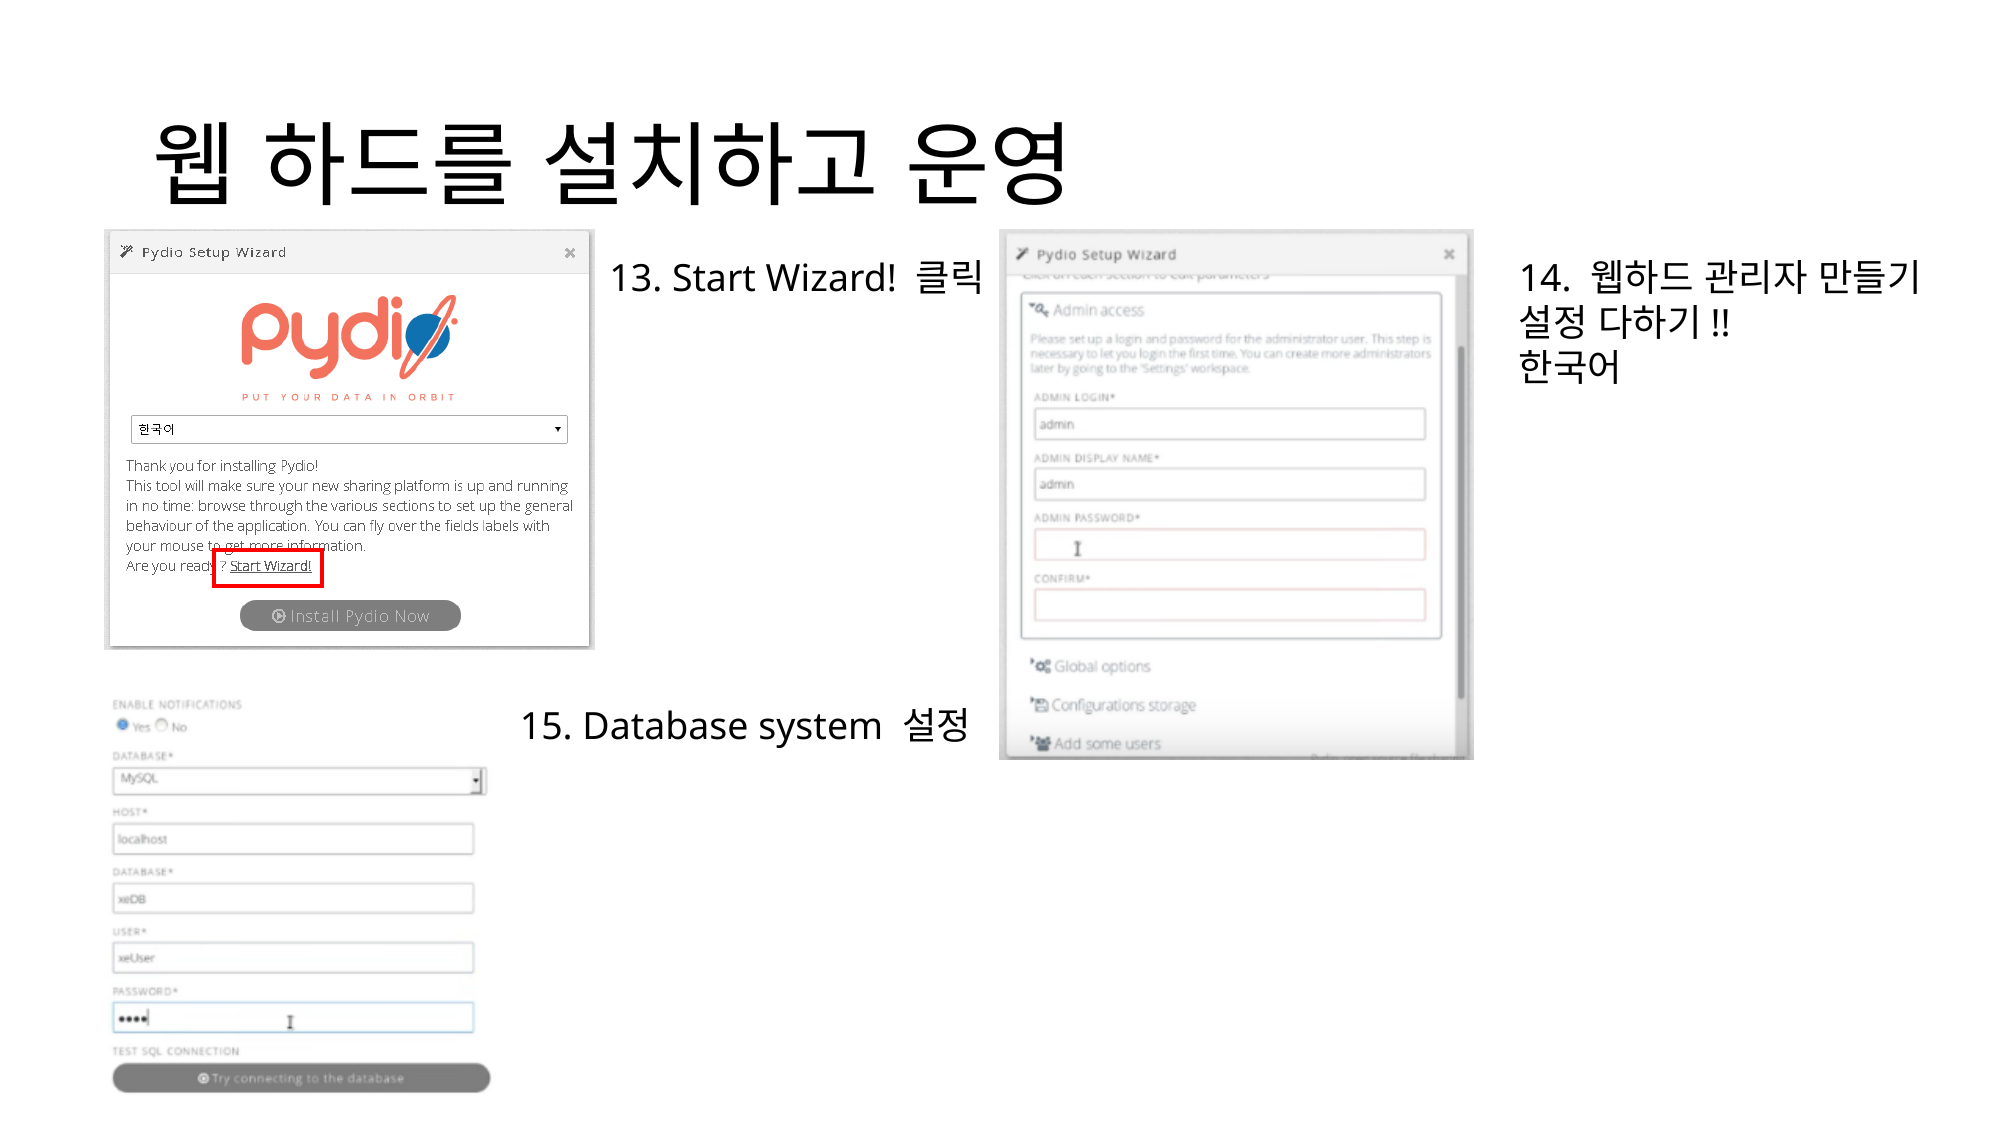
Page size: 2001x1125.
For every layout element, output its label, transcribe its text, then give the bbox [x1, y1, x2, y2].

text_box 13. Start Wizard! 클릭 [595, 246, 999, 307]
picture [104, 694, 510, 1096]
title 웹 하드를 설치하고 운영 [137, 59, 1863, 278]
picture [104, 229, 595, 650]
picture [999, 229, 1474, 760]
text_box 15. Database system 설정 [510, 694, 986, 755]
text_box 14. 웹하드 관리자 만들기 설정 다하기!! 한국어 [1503, 246, 1937, 397]
